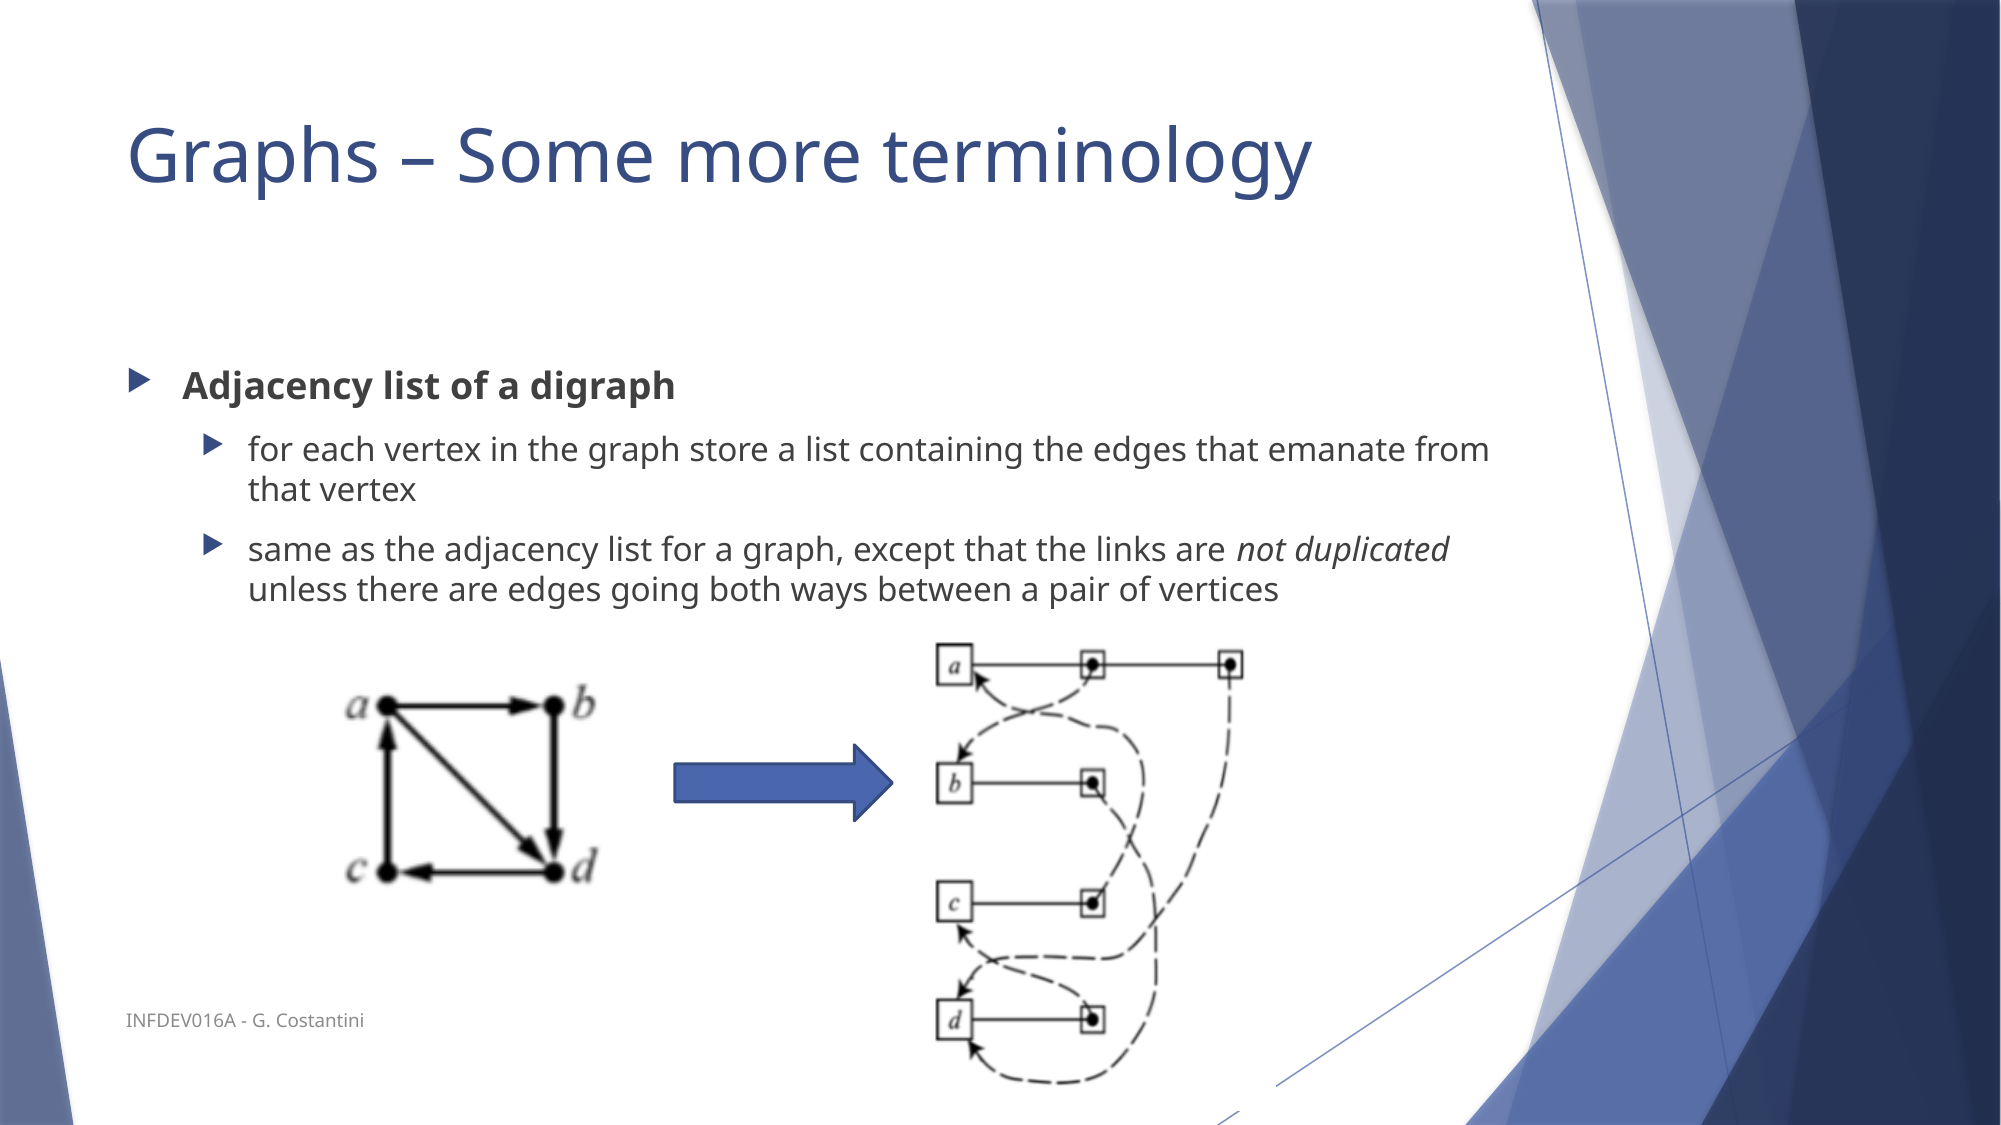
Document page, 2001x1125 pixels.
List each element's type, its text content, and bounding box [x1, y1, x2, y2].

text_box [673, 743, 894, 823]
picture [325, 664, 629, 907]
picture [910, 623, 1277, 1112]
list Adjacency list of a digraph for each vertex in the graph store a list containing the edges that emanate from that vertex same as the adjacency list for a graph, except that the links are not duplicated unless there are edges going both ways between a pair of vertices [111, 354, 1522, 992]
title Graphs – Some more terminology [111, 99, 1522, 317]
footer INFDEV016A - G. Costantini [111, 991, 905, 1051]
